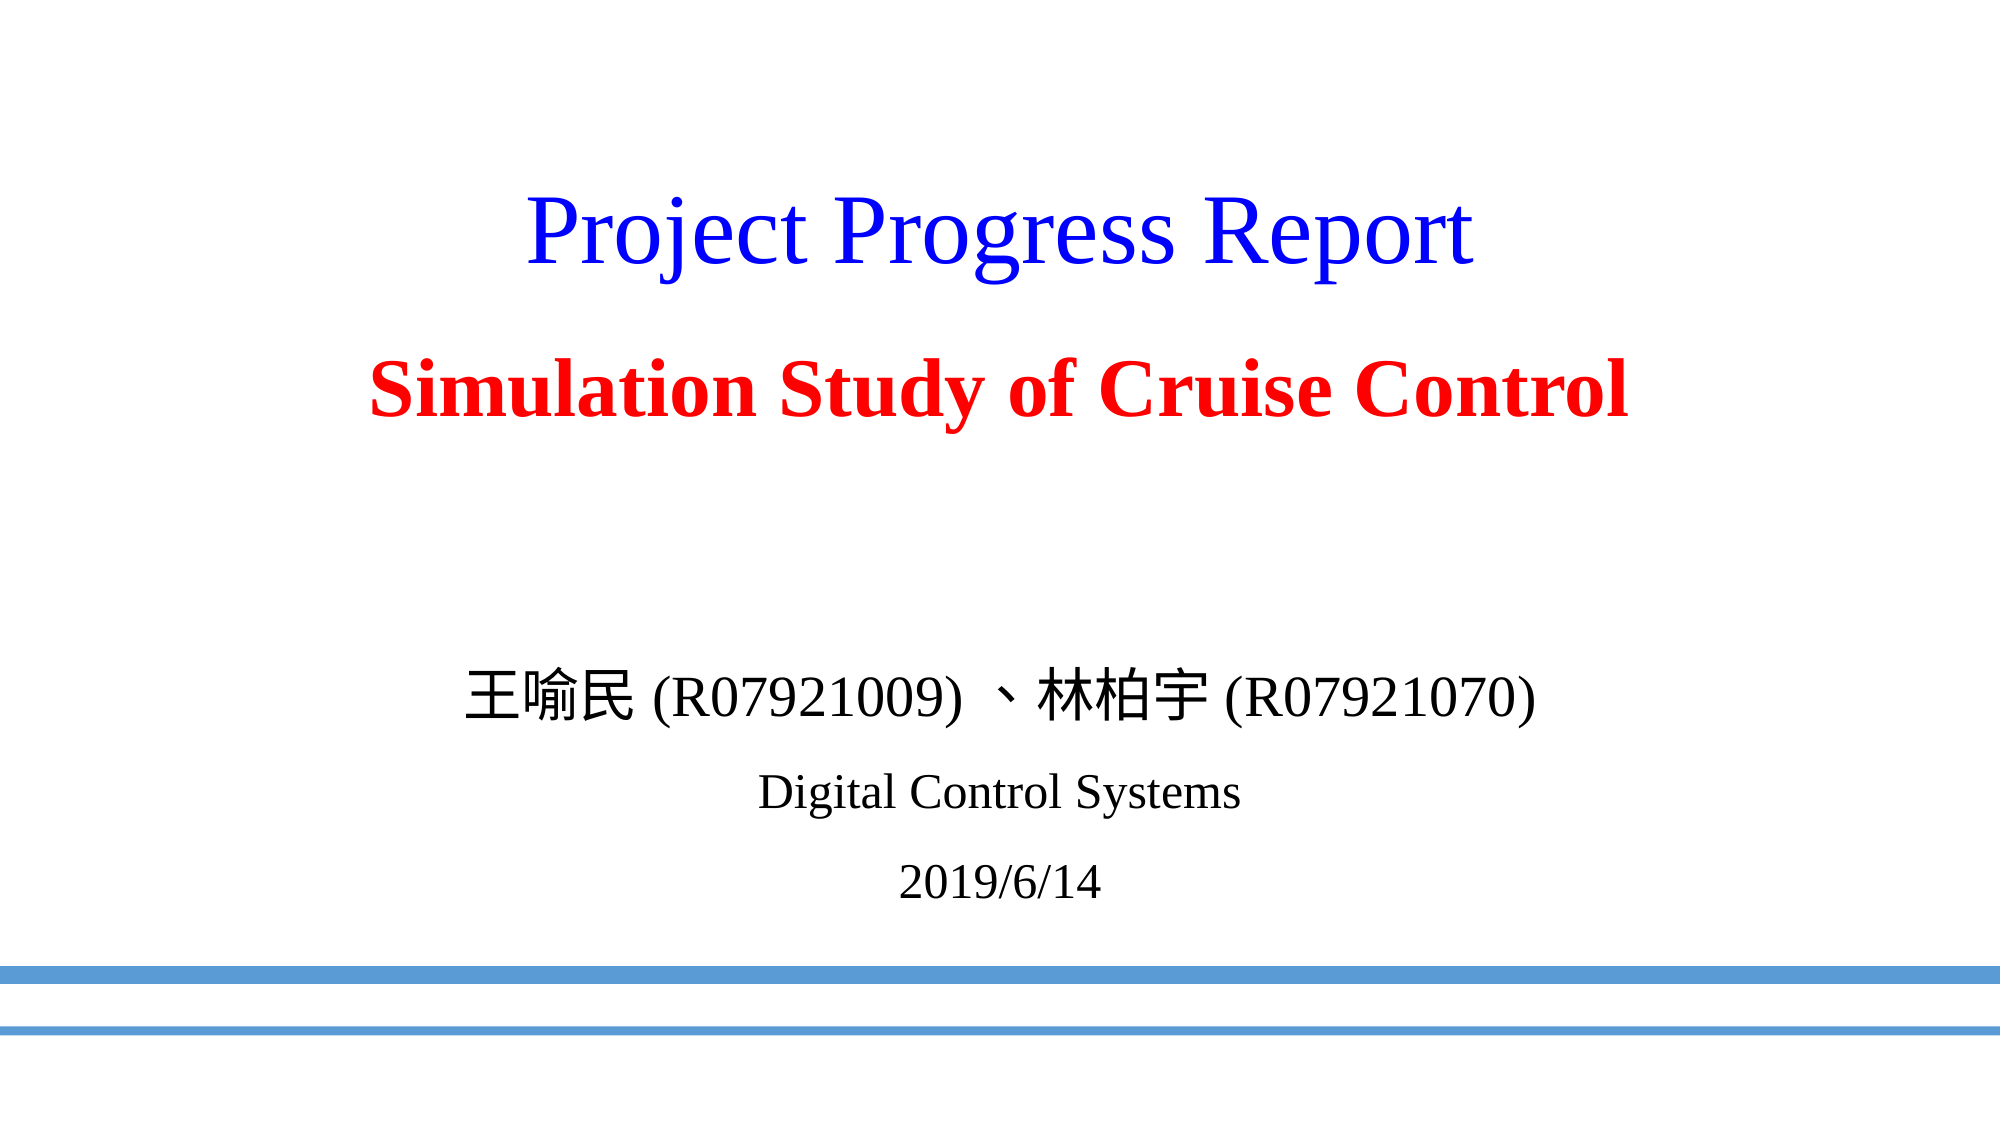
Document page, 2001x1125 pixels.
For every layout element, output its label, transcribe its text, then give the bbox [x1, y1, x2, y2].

title 王喻民(R07921009)、林柏宇(R07921070) Digital Control Systems 2019/6/14 [55, 615, 1945, 916]
subtitle Project Progress Report Simulation Study of Cruise Control [55, 91, 1945, 445]
